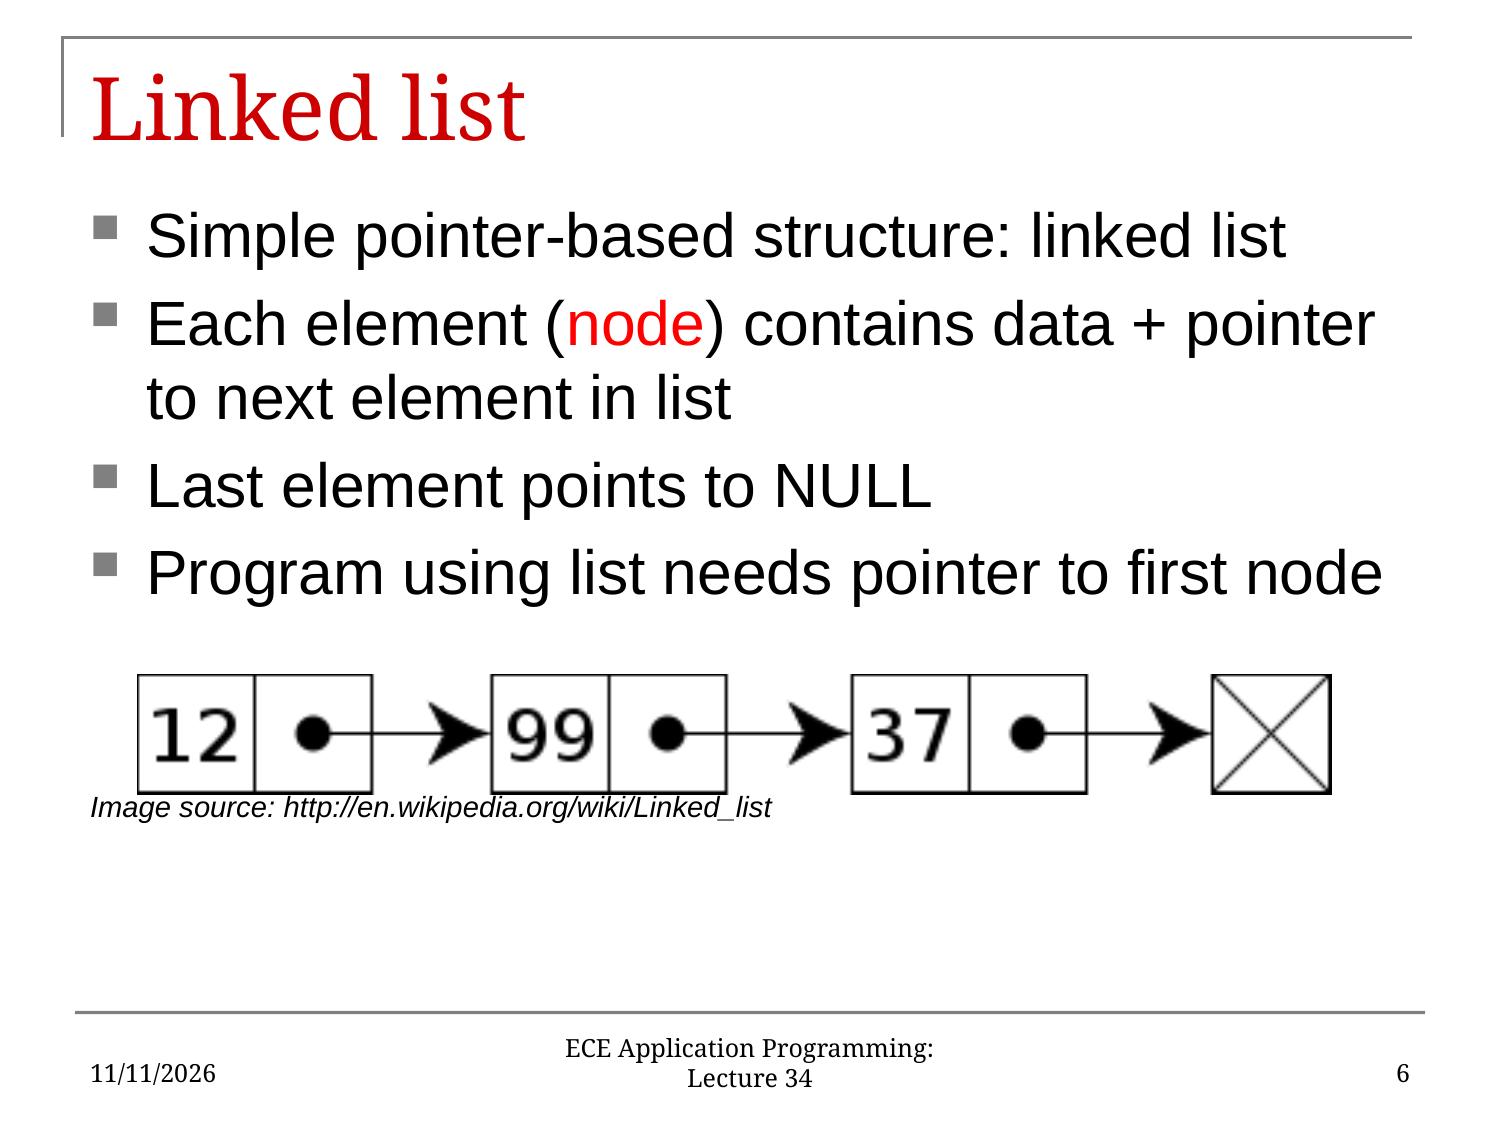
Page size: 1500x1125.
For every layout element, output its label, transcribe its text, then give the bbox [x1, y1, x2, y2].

picture [137, 674, 1332, 796]
footer ECE Application Programming: Lecture 34 [512, 1024, 988, 1101]
slide_number 6 [1074, 1023, 1426, 1100]
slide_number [74, 1023, 426, 1100]
title Linked list [75, 45, 1425, 163]
list Simple pointer-based structure: linked list Each element (node) contains data + pointer to next element in list Last element points to NULL Program using list needs pointer to first node Image source: http://en.wikipedia.org/wiki/Linked_list [75, 187, 1425, 1006]
